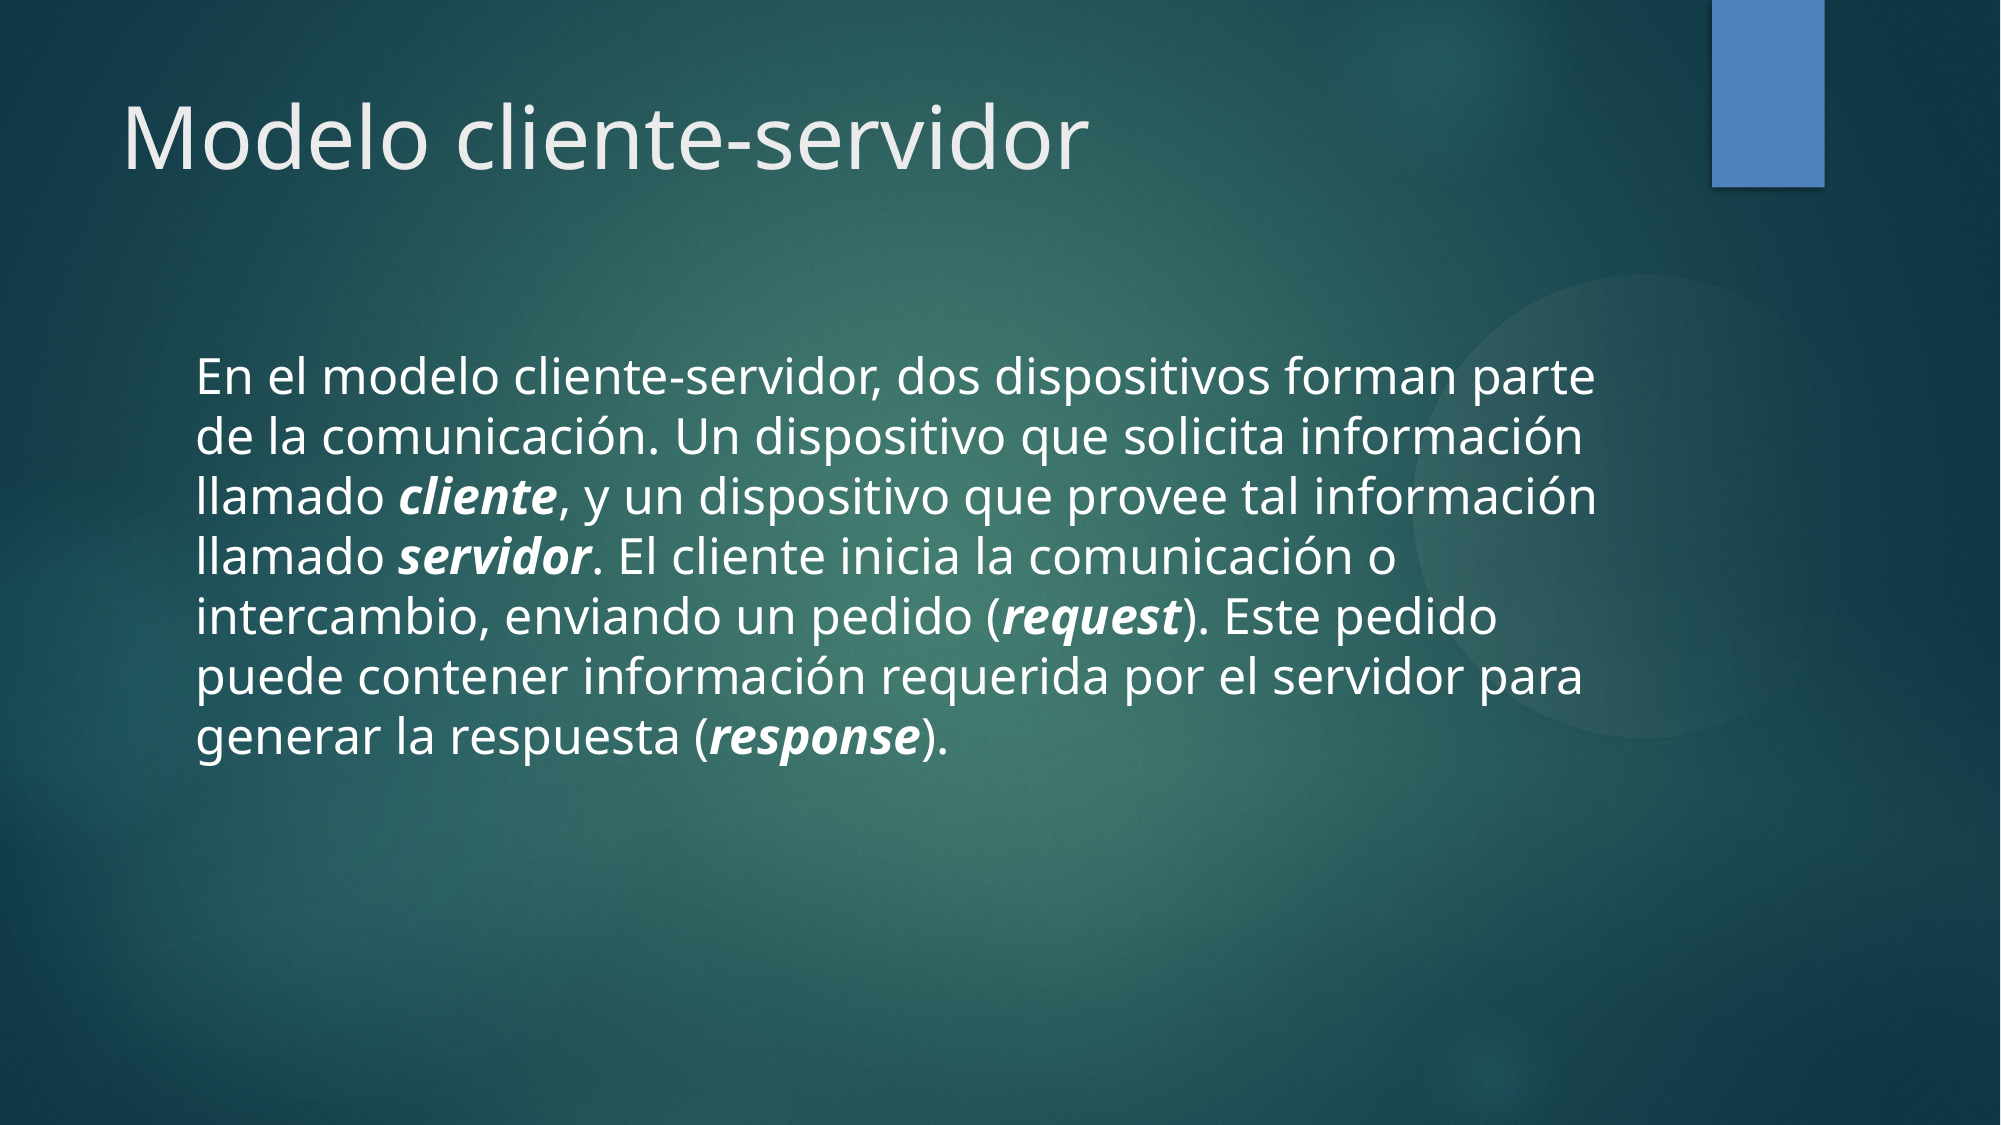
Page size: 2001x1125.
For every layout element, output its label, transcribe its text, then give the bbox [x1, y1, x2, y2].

text_box Modelo cliente-servidor [106, 74, 1649, 304]
picture [0, 0, 2001, 1125]
text_box En el modelo cliente-servidor, dos dispositivos forman parte de la comunicación. Un dispositivo que solicita información llamado cliente, y un dispositivo que provee tal información llamado servidor. El cliente inicia la comunicación o intercambio, enviando un pedido (request). Este pedido puede contener información requerida por el servidor para generar la respuesta (response). [181, 336, 1649, 1025]
